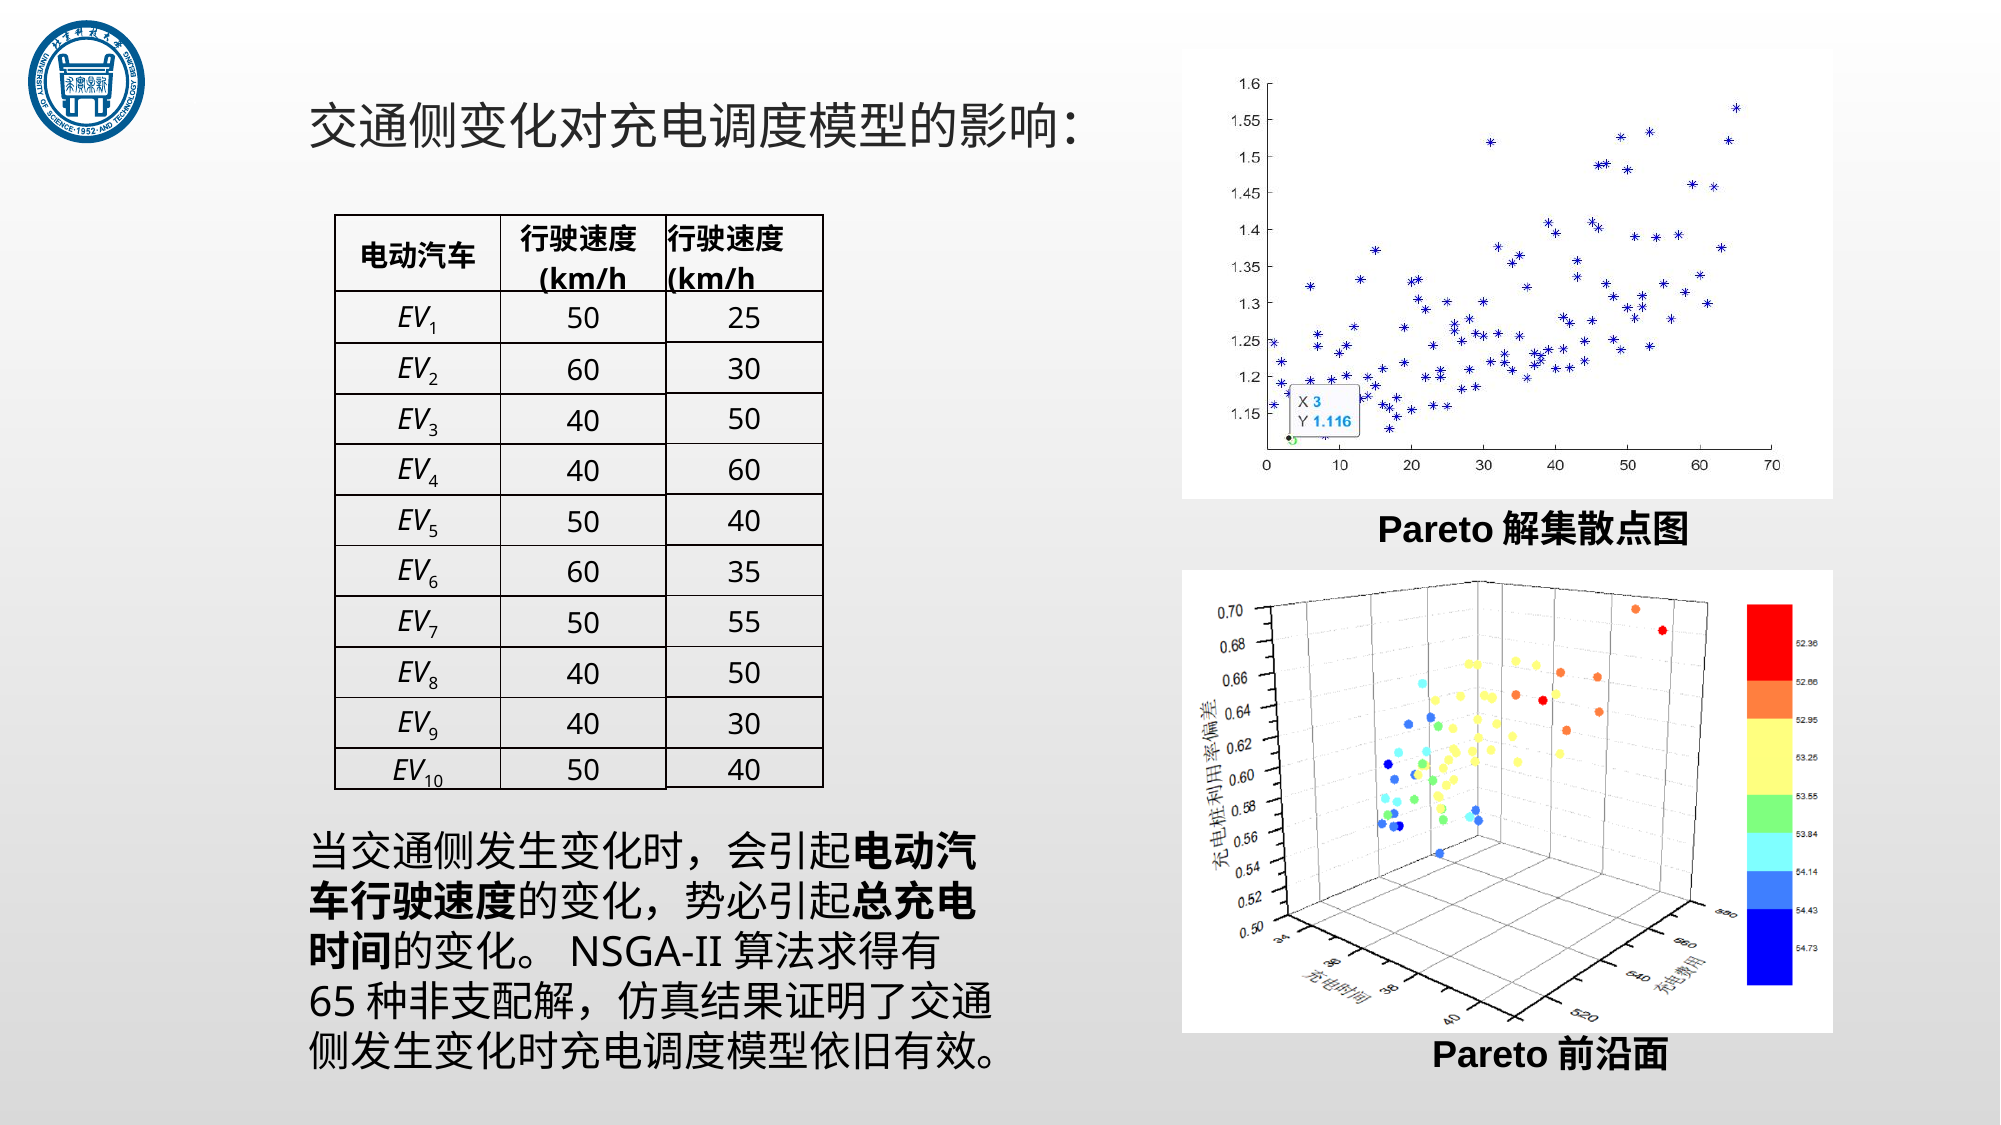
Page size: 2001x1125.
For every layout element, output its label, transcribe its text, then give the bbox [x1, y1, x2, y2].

table_cell EV10 [336, 749, 500, 788]
table_cell 50 [501, 292, 665, 342]
table_header 行驶速度(km/h [501, 216, 665, 290]
table_cell EV9 [336, 698, 500, 747]
table_cell 50 [501, 496, 665, 545]
picture [1182, 570, 1833, 1033]
table_cell 60 [501, 546, 665, 595]
table_cell 50 [501, 597, 665, 646]
table_cell 40 [501, 395, 665, 443]
table_cell 25 [667, 292, 822, 341]
table_cell EV8 [336, 648, 500, 697]
table_cell EV5 [336, 496, 500, 545]
text_box Pareto前沿面 [1417, 1033, 1685, 1083]
table_cell 35 [667, 546, 822, 595]
table_cell EV6 [336, 546, 500, 595]
table_cell EV3 [336, 395, 500, 443]
table_cell 50 [501, 749, 665, 788]
text_box 当交通侧发生变化时，会引起电动汽车行驶速度的变化，势必引起总充电时间的变化。NSGA-II算法求得有65种非支配解，仿真结果证明了交通侧发生变化时充电调度模型依旧有效。 [293, 817, 1010, 1125]
text_box 交通侧变化对充电调度模型的影响： [293, 86, 1084, 162]
table_cell 40 [667, 749, 822, 786]
table_cell EV1 [336, 292, 500, 342]
table_cell 30 [667, 698, 822, 747]
table_cell EV4 [336, 445, 500, 494]
table_cell 60 [667, 444, 822, 493]
table_cell 40 [501, 445, 665, 494]
table_cell 60 [501, 344, 665, 393]
table_header 行驶速度(km/h [667, 216, 822, 290]
table_cell 40 [501, 648, 665, 697]
table_cell 40 [501, 698, 665, 747]
table_cell 50 [667, 394, 822, 443]
table_cell EV7 [336, 597, 500, 646]
picture [1182, 49, 1833, 499]
table_cell 40 [667, 495, 822, 544]
table_cell 55 [667, 596, 822, 646]
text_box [31, 23, 514, 140]
table_cell 30 [667, 343, 822, 392]
table_cell EV2 [336, 344, 500, 393]
table_header 电动汽车 [336, 216, 500, 290]
table_cell 50 [667, 647, 822, 696]
text_box Pareto解集散点图 [1362, 499, 1706, 557]
